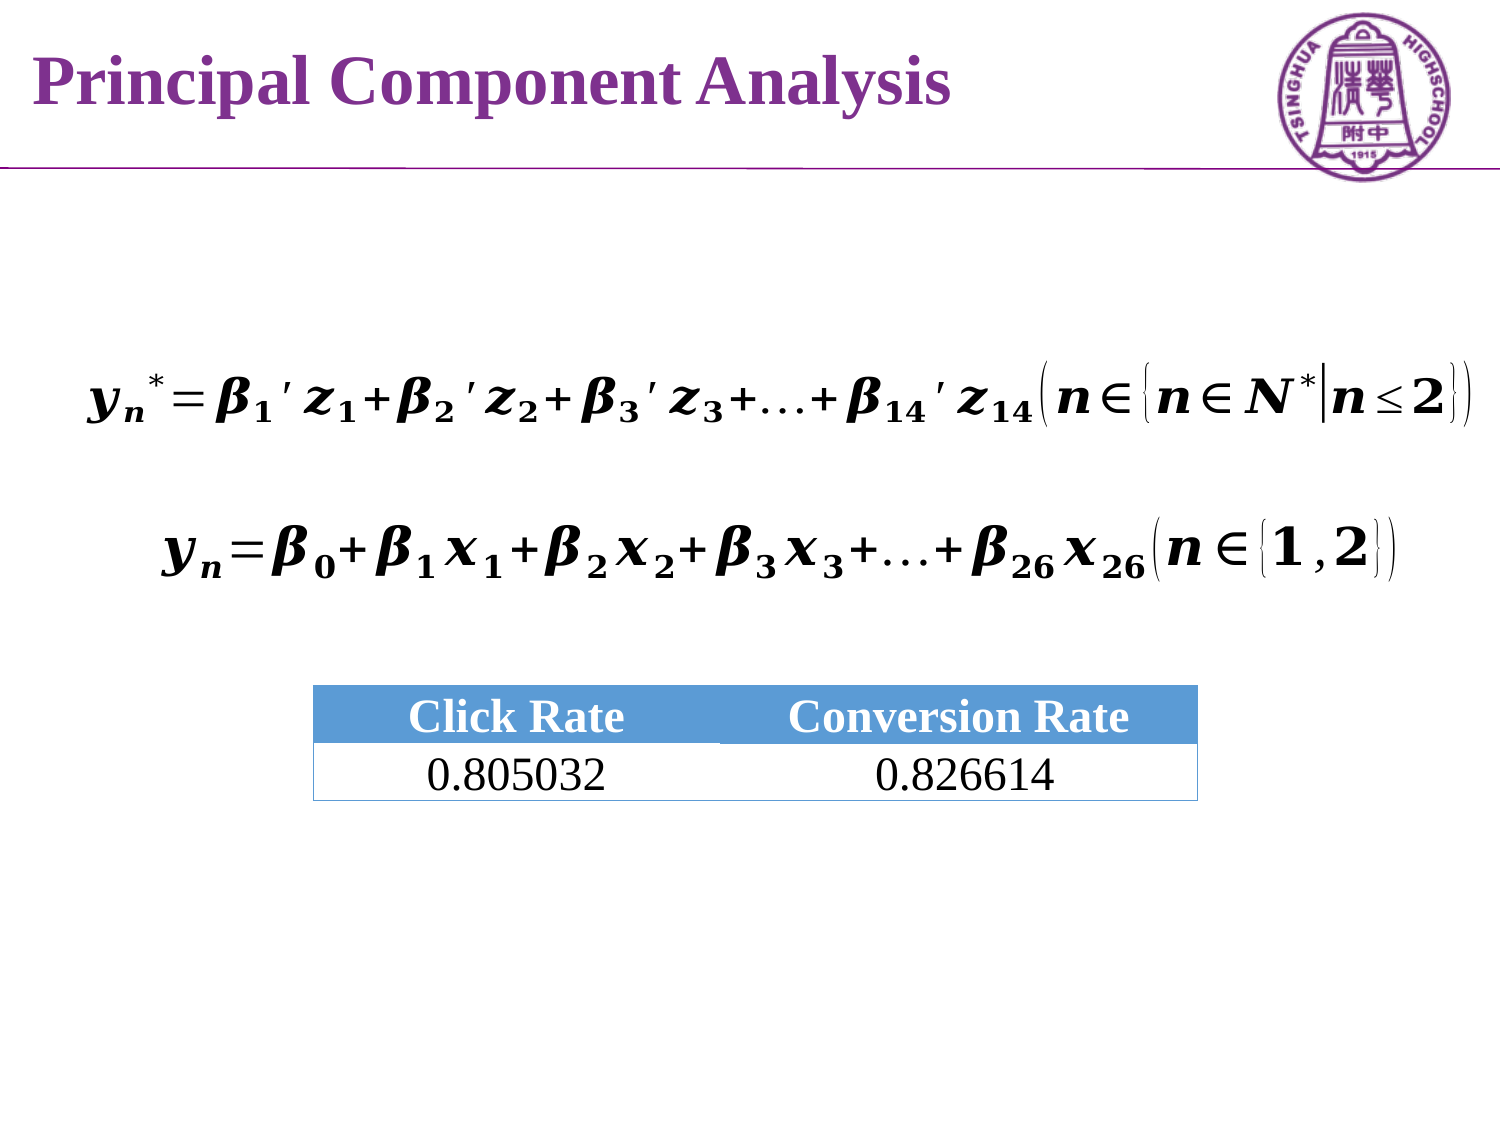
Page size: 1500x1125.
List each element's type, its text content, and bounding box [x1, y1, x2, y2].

text_box Principal Component Analysis [17, 0, 1037, 126]
table_cell 0.805032 [314, 743, 720, 800]
table_header Click Rate [314, 686, 720, 743]
picture [1277, 12, 1451, 168]
picture [1277, 170, 1451, 183]
table_cell 0.826614 [720, 744, 1197, 800]
table_header Conversion Rate [720, 686, 1197, 743]
